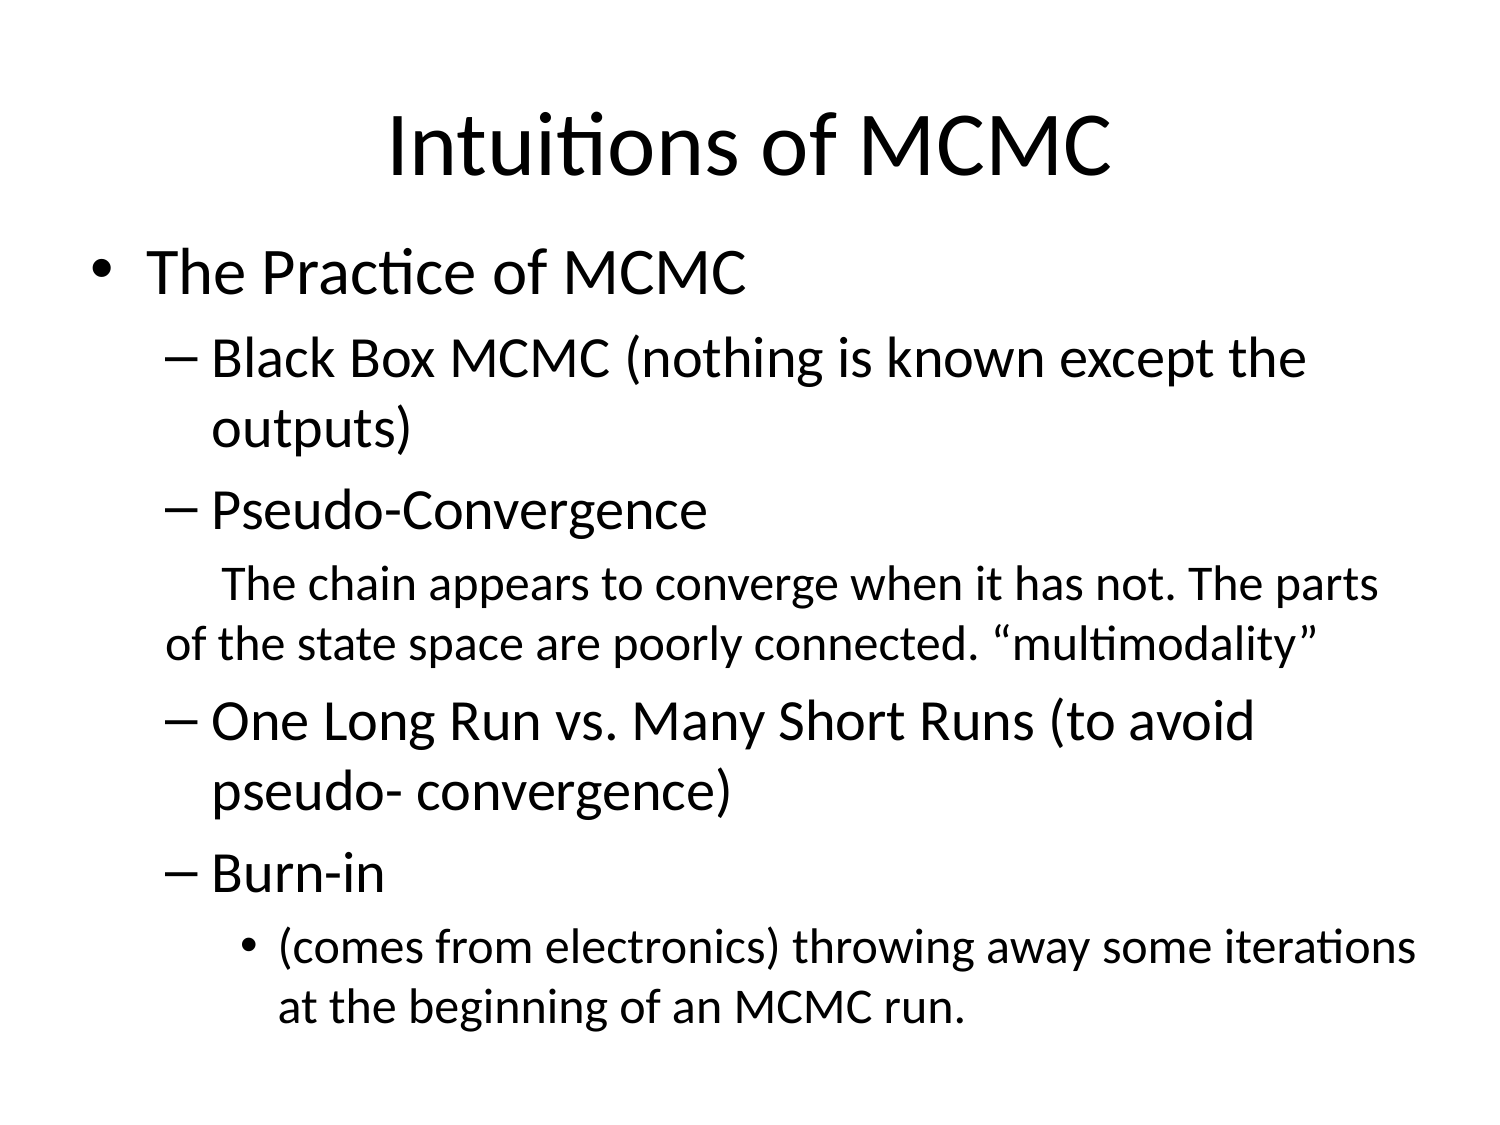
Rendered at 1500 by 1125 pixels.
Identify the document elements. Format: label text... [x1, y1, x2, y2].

title Intuitions of MCMC [75, 45, 1425, 219]
list The Practice of MCMC Black Box MCMC (nothing is known except the outputs) Pseudo-Convergence The chain appears to converge when it has not. The parts of the state space are poorly connected. “multimodality” One Long Run vs. Many Short Runs (to avoid pseudo- convergence) Burn-in (comes from electronics) throwing away some iterations at the beginning of an MCMC run. [75, 219, 1447, 1094]
